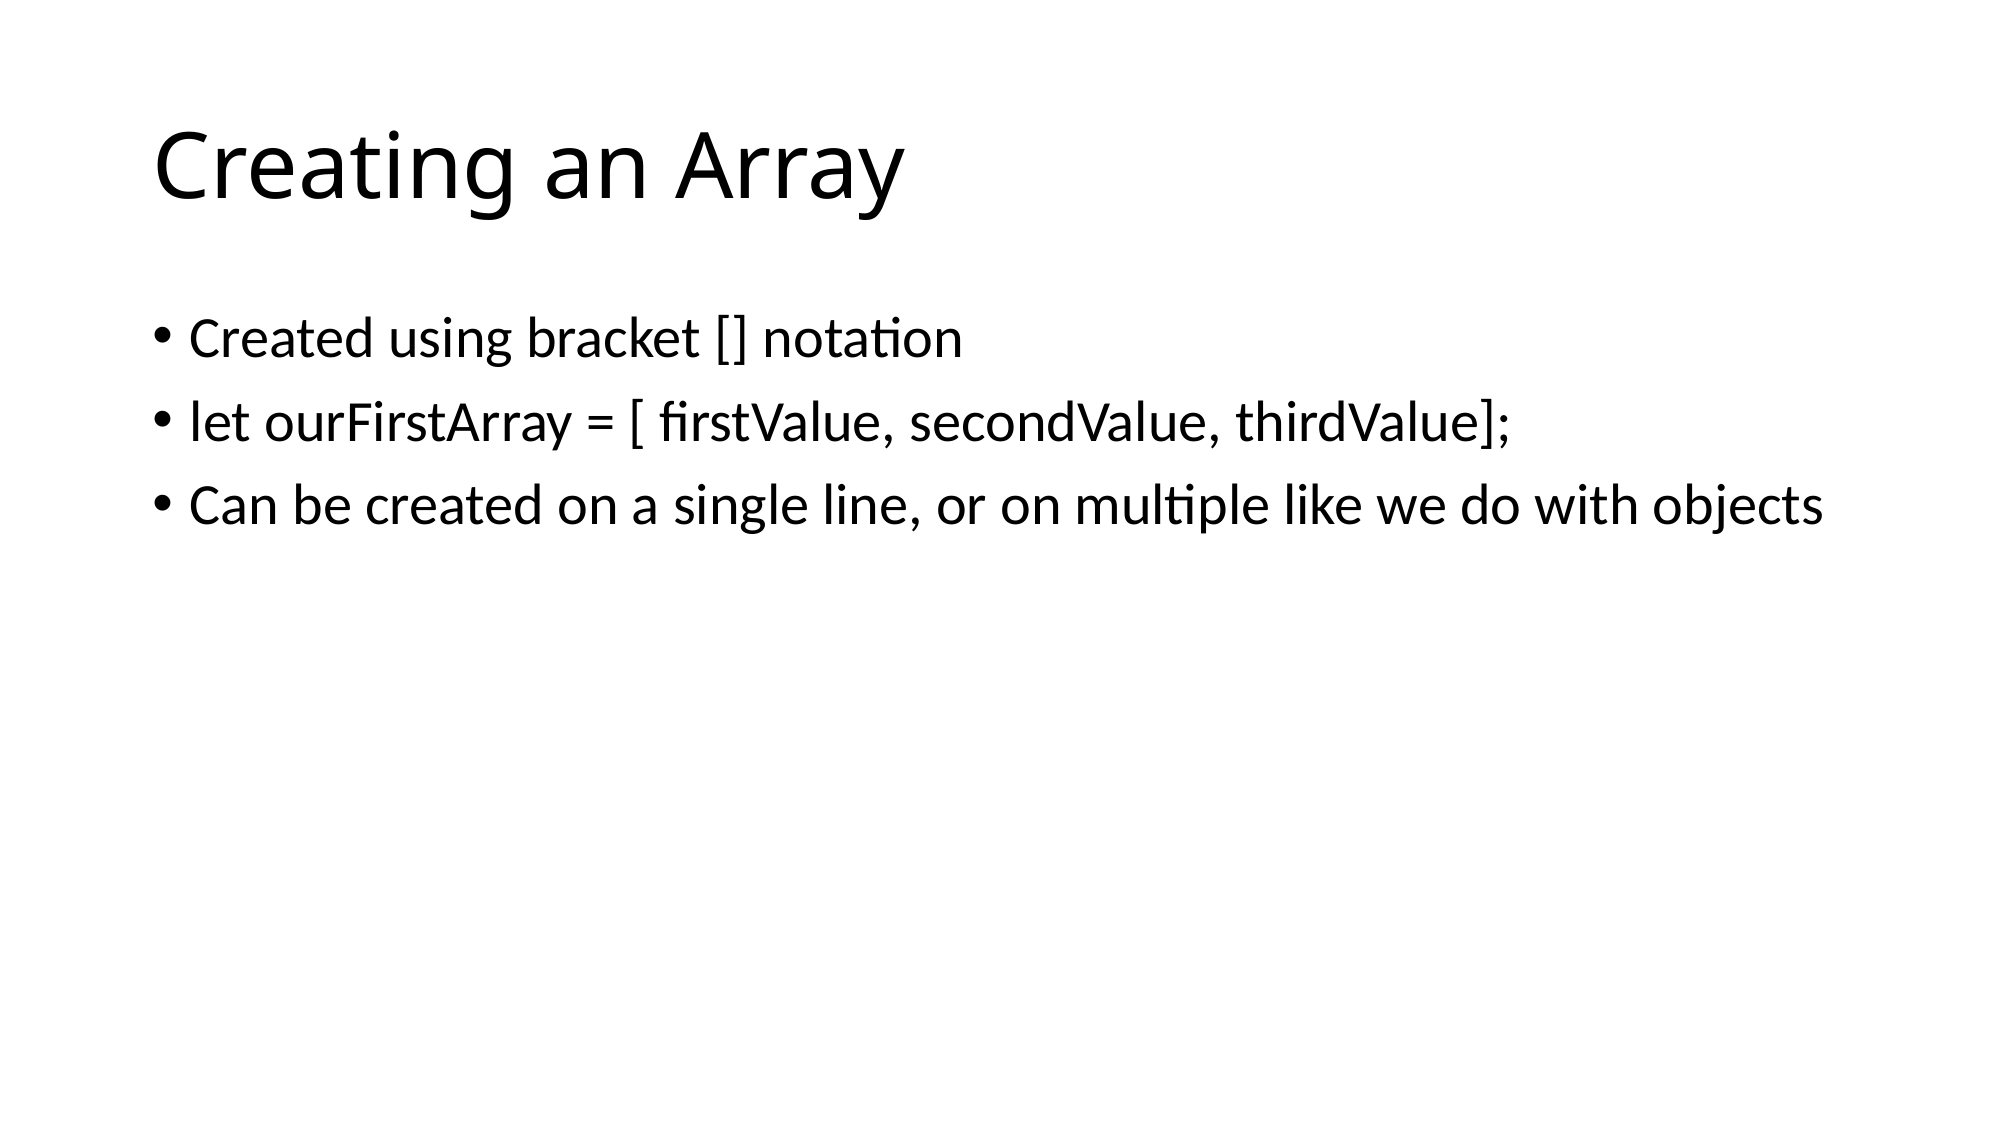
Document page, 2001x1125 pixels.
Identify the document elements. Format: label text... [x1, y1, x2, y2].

list Created using bracket [] notation let ourFirstArray = [ firstValue, secondValue, thirdValue]; Can be created on a single line, or on multiple like we do with objects [137, 299, 1863, 1014]
title Creating an Array [137, 59, 1863, 278]
